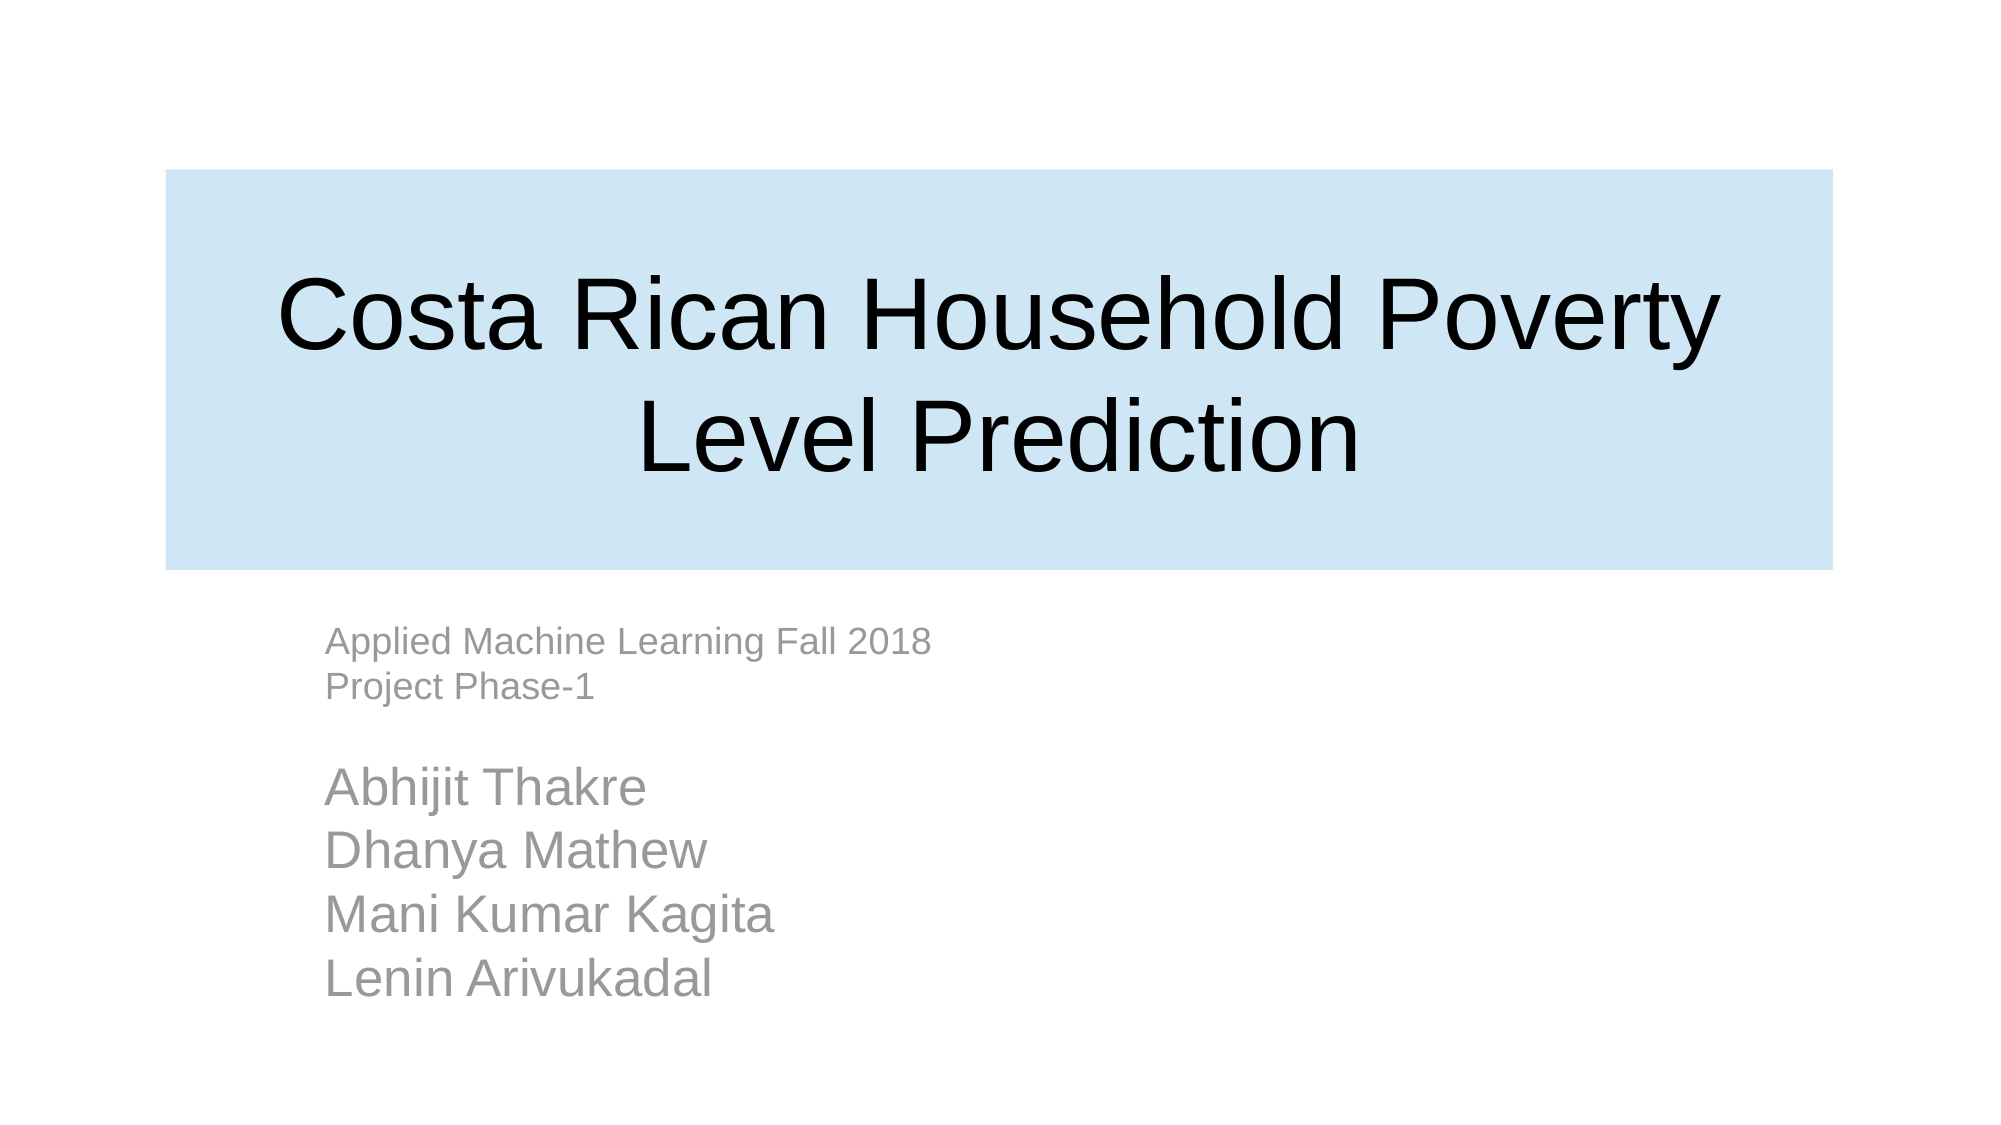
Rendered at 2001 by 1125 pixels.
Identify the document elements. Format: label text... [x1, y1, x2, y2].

text_box Costa Rican Household Poverty Level Prediction [165, 169, 1833, 570]
text_box Applied Machine Learning Fall 2018 Project Phase-1 Abhijit Thakre Dhanya Mathew Mani Kumar Kagita Lenin Arivukadal [324, 689, 1675, 934]
